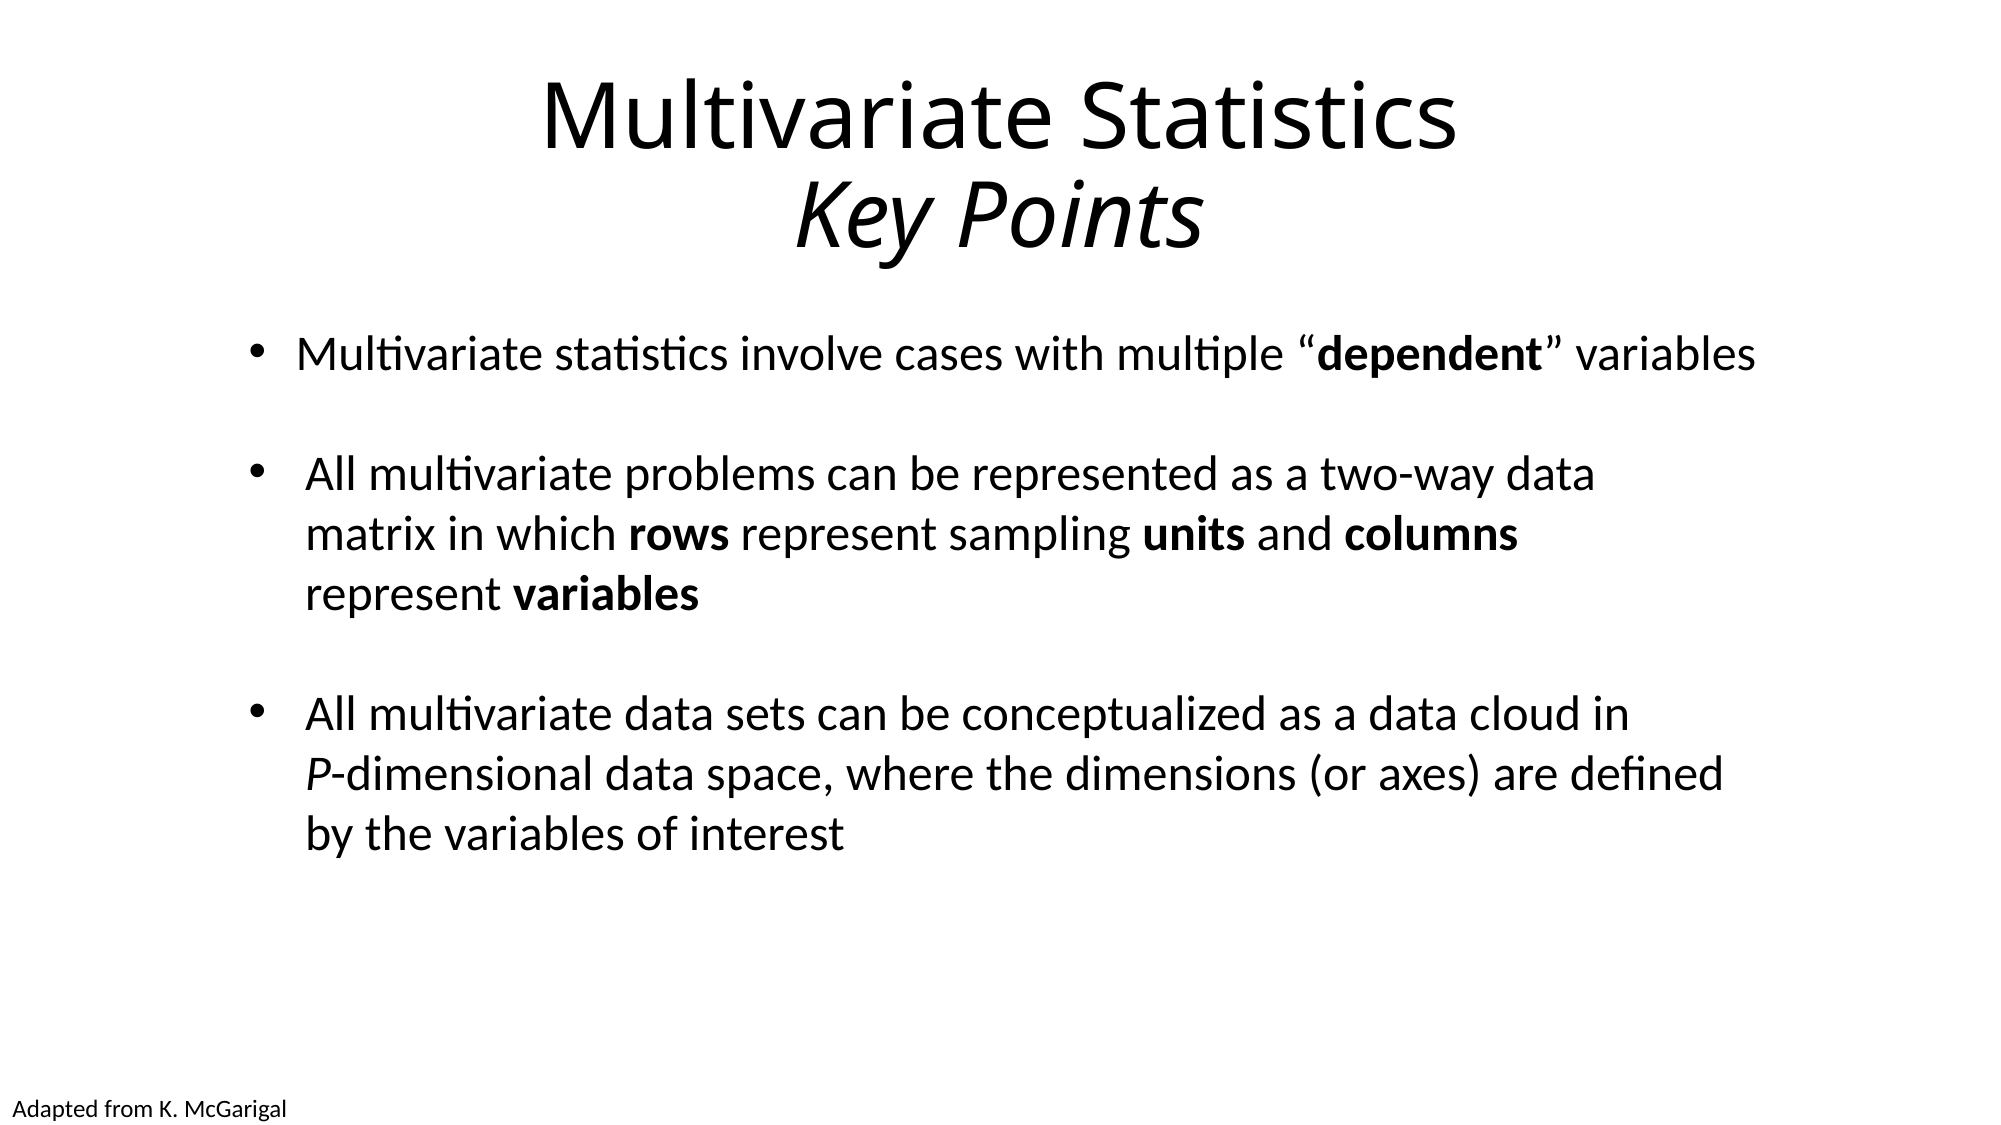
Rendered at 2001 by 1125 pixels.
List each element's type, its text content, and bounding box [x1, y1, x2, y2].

text_box Multivariate statistics involve cases with multiple “dependent” variables All multivariate problems can be represented as a two-way data matrix in which rows represent sampling units and columns represent variables All multivariate data sets can be conceptualized as a data cloud in P-dimensional data space, where the dimensions (or axes) are defined by the variables of interest [233, 313, 1772, 1048]
title Multivariate Statistics Key Points [137, 59, 1863, 278]
text_box Adapted from K. McGarigal [0, 1085, 303, 1125]
